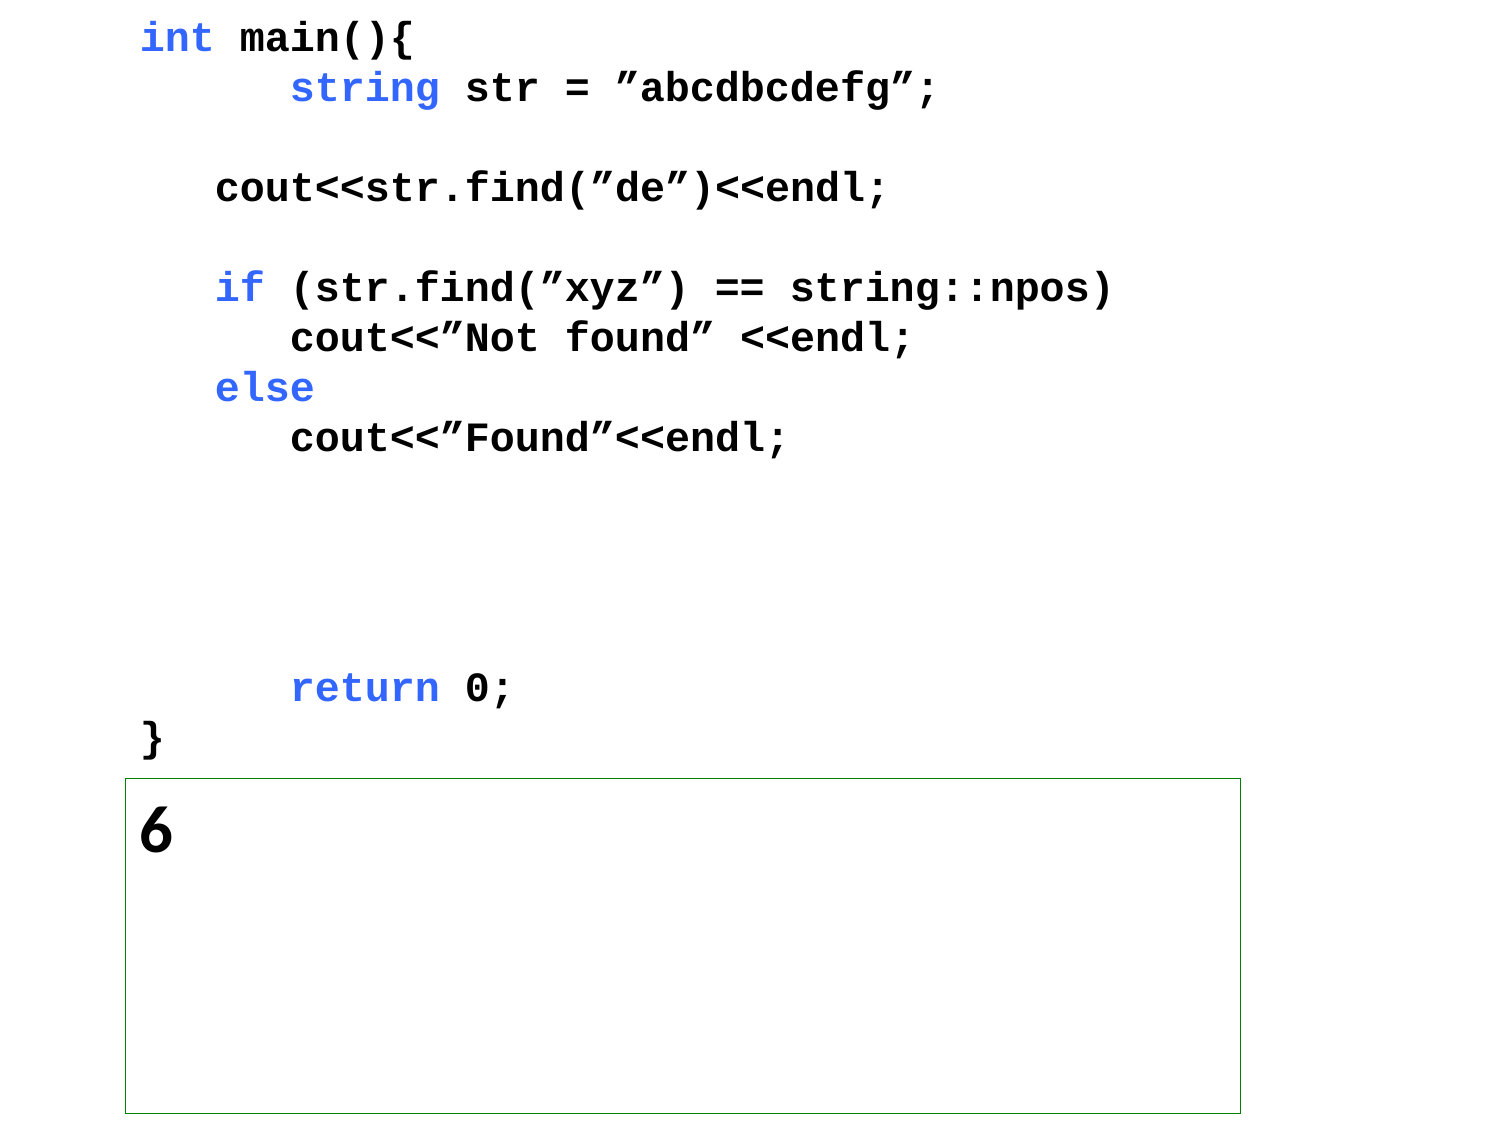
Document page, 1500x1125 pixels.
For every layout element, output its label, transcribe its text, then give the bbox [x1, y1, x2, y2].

text_box 6 [125, 778, 1241, 1114]
text_box int main(){ string str = ”abcdbcdefg”; cout<<str.find(”de”)<<endl; if (str.find(”xyz”) == string::npos) cout<<”Not found” <<endl; else cout<<”Found”<<endl; return 0; } [124, 2, 1500, 768]
